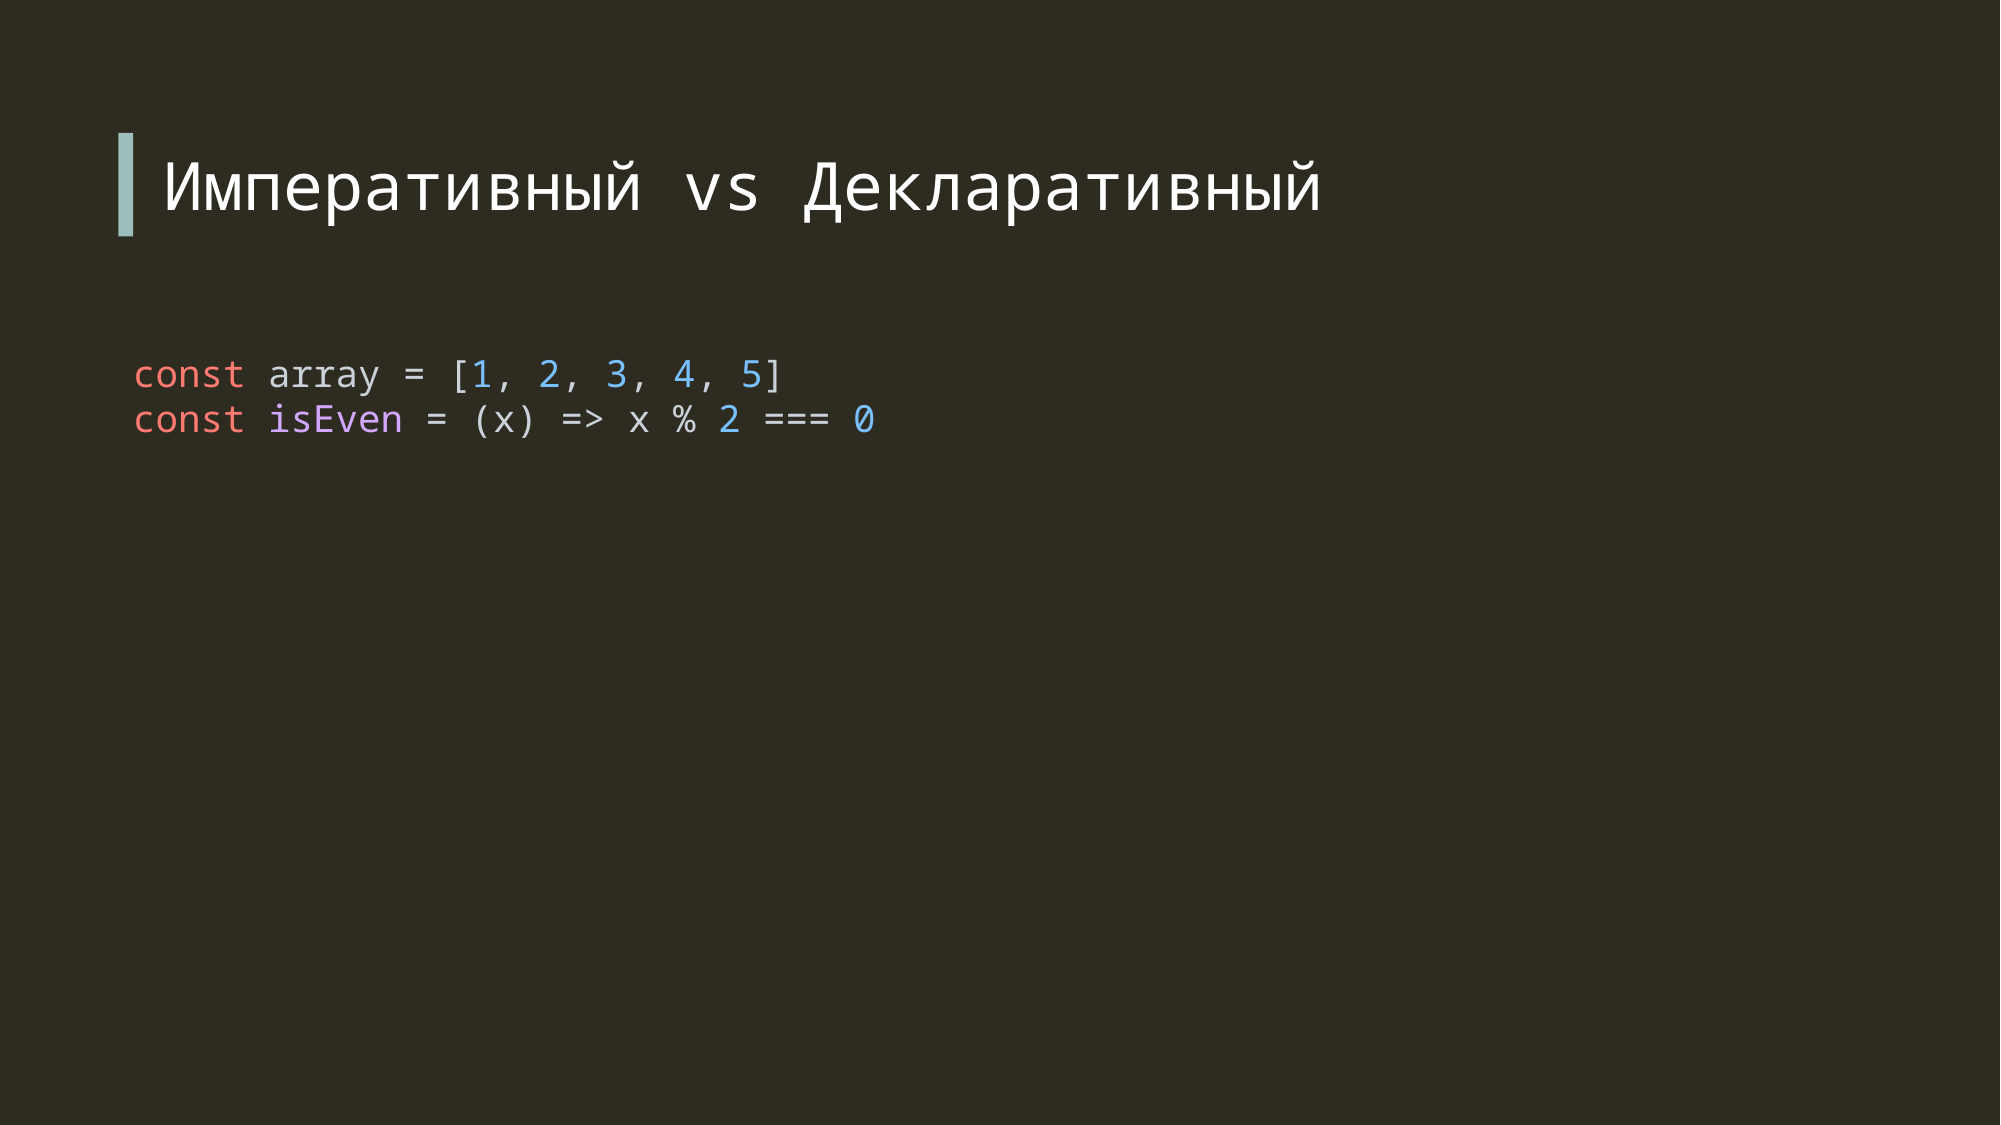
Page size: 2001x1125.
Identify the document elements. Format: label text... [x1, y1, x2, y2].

text_box const array = [1, 2, 3, 4, 5] const isEven = (x) => x % 2 === 0 [118, 342, 1352, 448]
text_box [118, 132, 134, 237]
text_box Императивный vs Декларативный [148, 136, 1570, 232]
